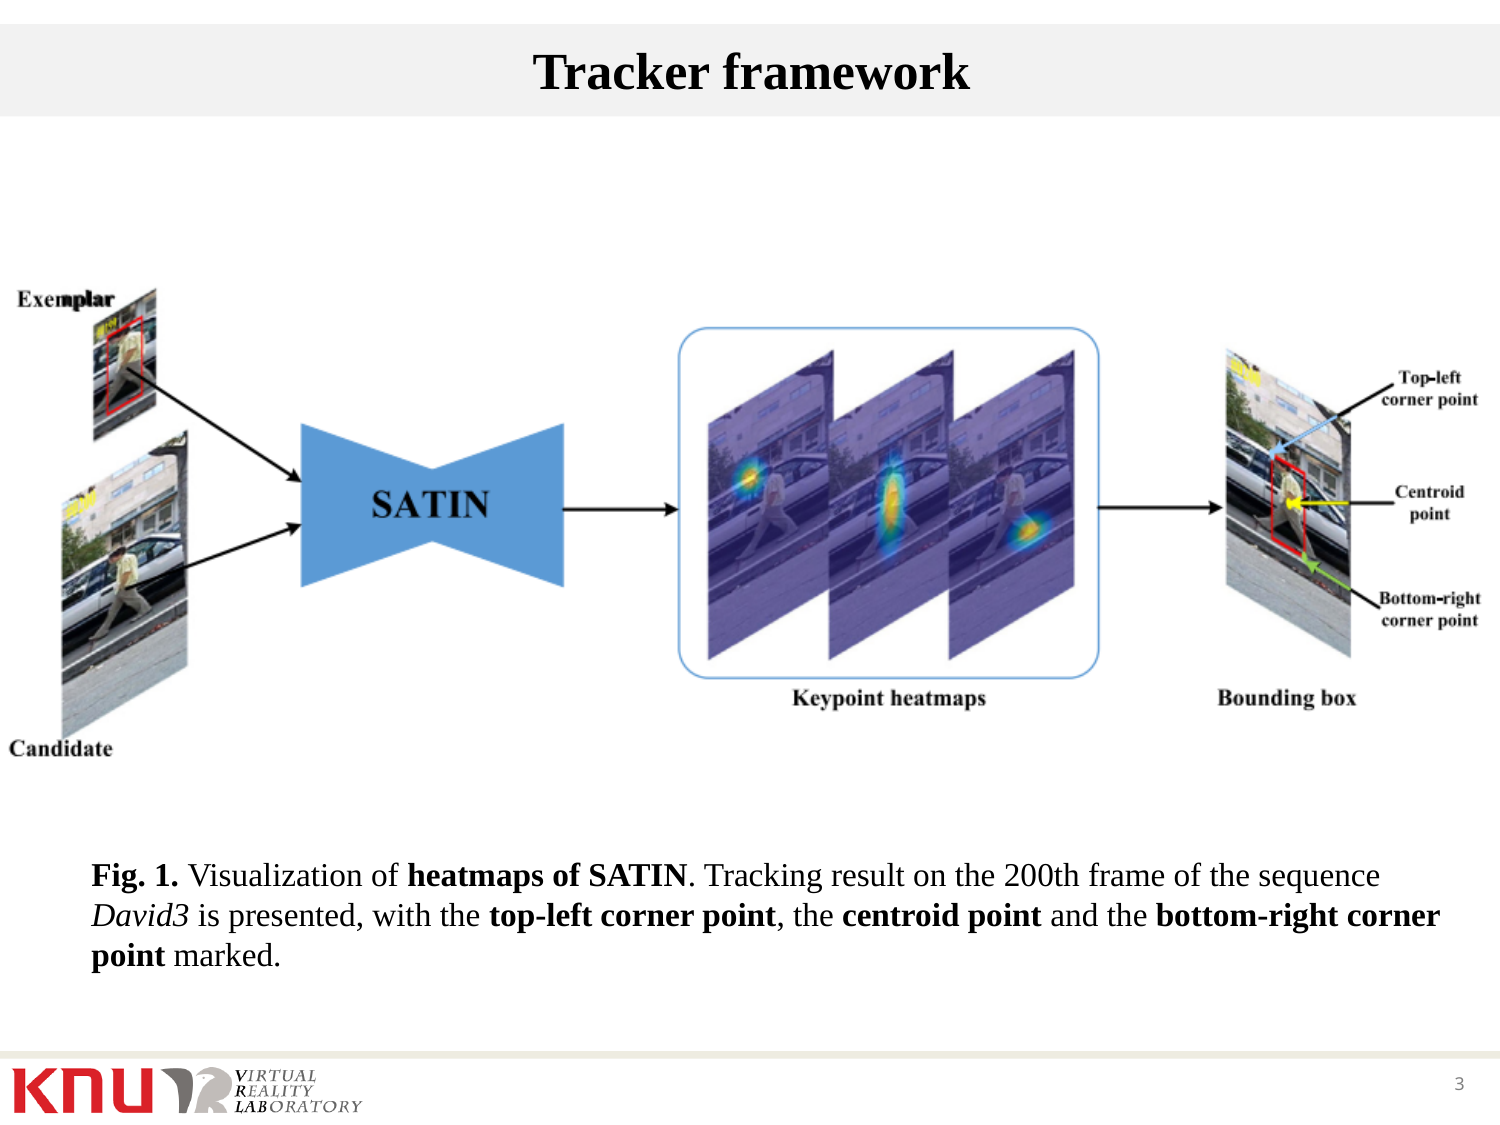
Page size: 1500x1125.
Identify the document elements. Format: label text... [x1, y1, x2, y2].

picture [0, 278, 1500, 775]
text_box Fig. 1. Visualization of heatmaps of SATIN. Tracking result on the 200th frame of the sequence David3 is presented, with the top-left corner point, the centroid point and the bottom-right corner point marked. [76, 845, 1500, 981]
picture [11, 1067, 363, 1114]
title Tracker framework [76, 27, 1427, 110]
